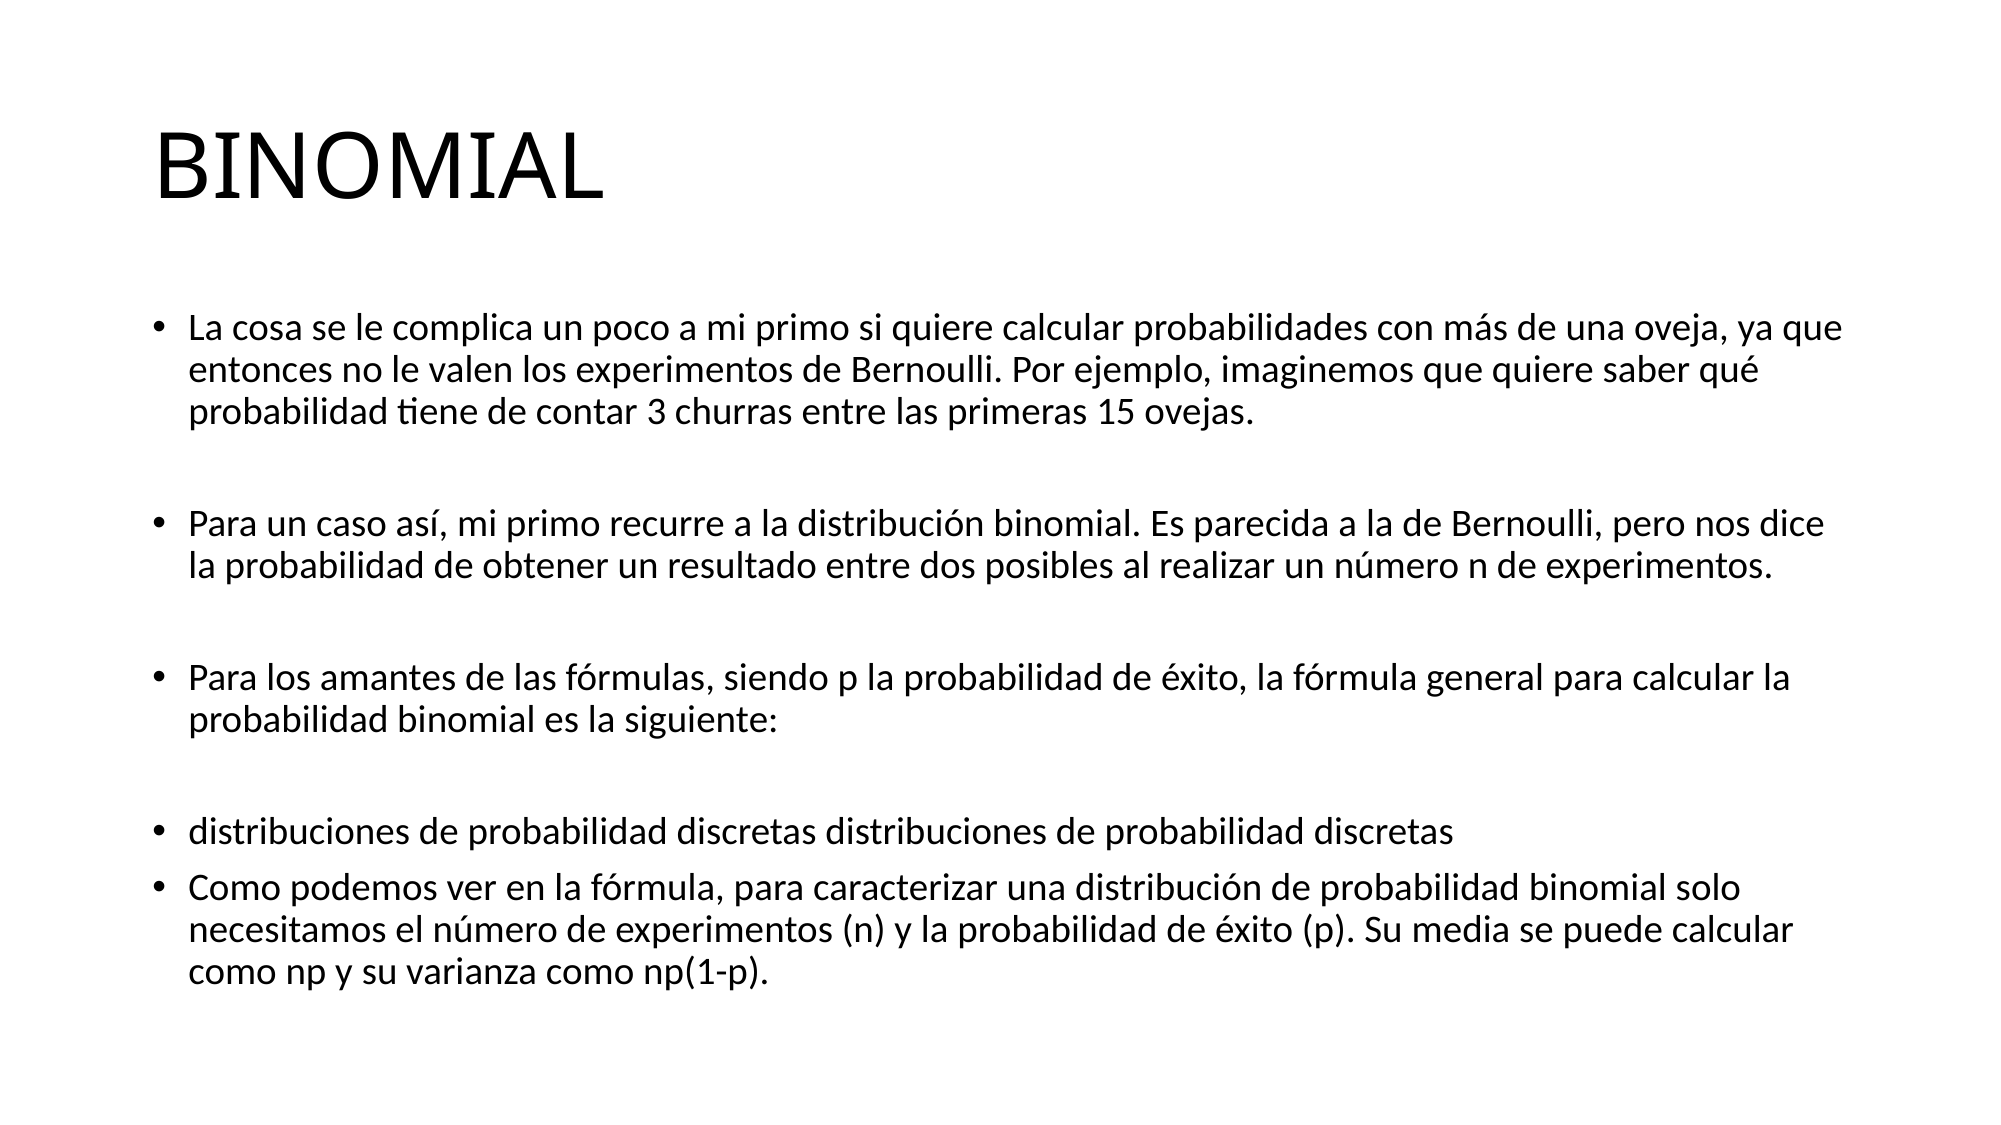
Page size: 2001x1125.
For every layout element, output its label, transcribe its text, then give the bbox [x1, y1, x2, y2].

title BINOMIAL [137, 59, 1863, 278]
list La cosa se le complica un poco a mi primo si quiere calcular probabilidades con más de una oveja, ya que entonces no le valen los experimentos de Bernoulli. Por ejemplo, imaginemos que quiere saber qué probabilidad tiene de contar 3 churras entre las primeras 15 ovejas. Para un caso así, mi primo recurre a la distribución binomial. Es parecida a la de Bernoulli, pero nos dice la probabilidad de obtener un resultado entre dos posibles al realizar un número n de experimentos. Para los amantes de las fórmulas, siendo p la probabilidad de éxito, la fórmula general para calcular la probabilidad binomial es la siguiente: distribuciones de probabilidad discretas distribuciones de probabilidad discretas Como podemos ver en la fórmula, para caracterizar una distribución de probabilidad binomial solo necesitamos el número de experimentos (n) y la probabilidad de éxito (p). Su media se puede calcular como np y su varianza como np(1-p). [137, 299, 1863, 1014]
